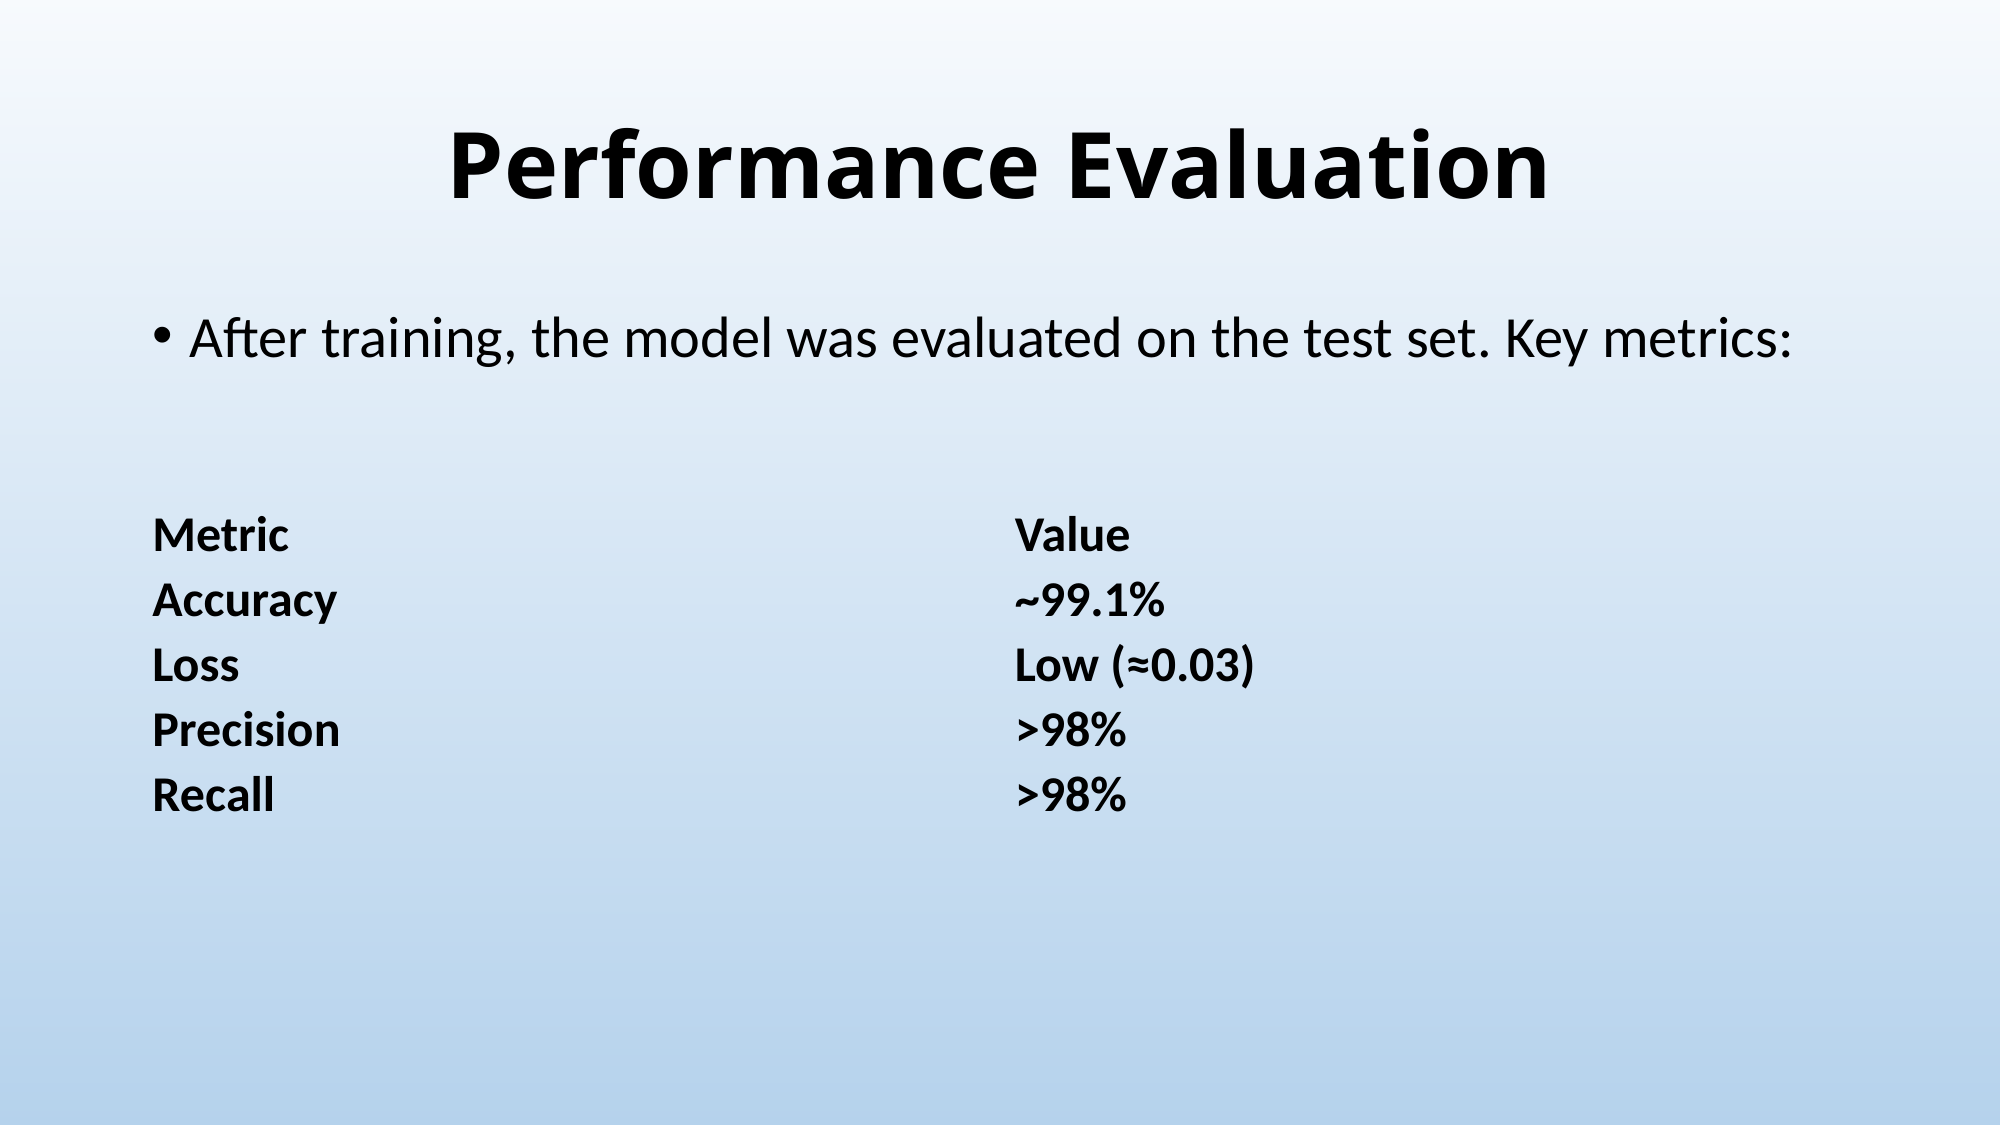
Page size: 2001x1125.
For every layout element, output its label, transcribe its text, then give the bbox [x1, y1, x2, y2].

table_cell >98% [1000, 702, 1862, 767]
table_header Value [1000, 506, 1862, 571]
table_cell Recall [137, 767, 1000, 832]
table_cell Loss [137, 637, 1000, 702]
table_cell >98% [1000, 767, 1862, 832]
table_header Metric [137, 506, 1000, 571]
table_cell Accuracy [137, 571, 1000, 637]
table_cell ~99.1% [1000, 571, 1862, 637]
title Performance Evaluation [137, 59, 1863, 278]
table_cell Precision [137, 702, 1000, 767]
list After training, the model was evaluated on the test set. Key metrics: [137, 299, 1863, 1014]
table_cell Low (≈0.03) [1000, 637, 1862, 702]
